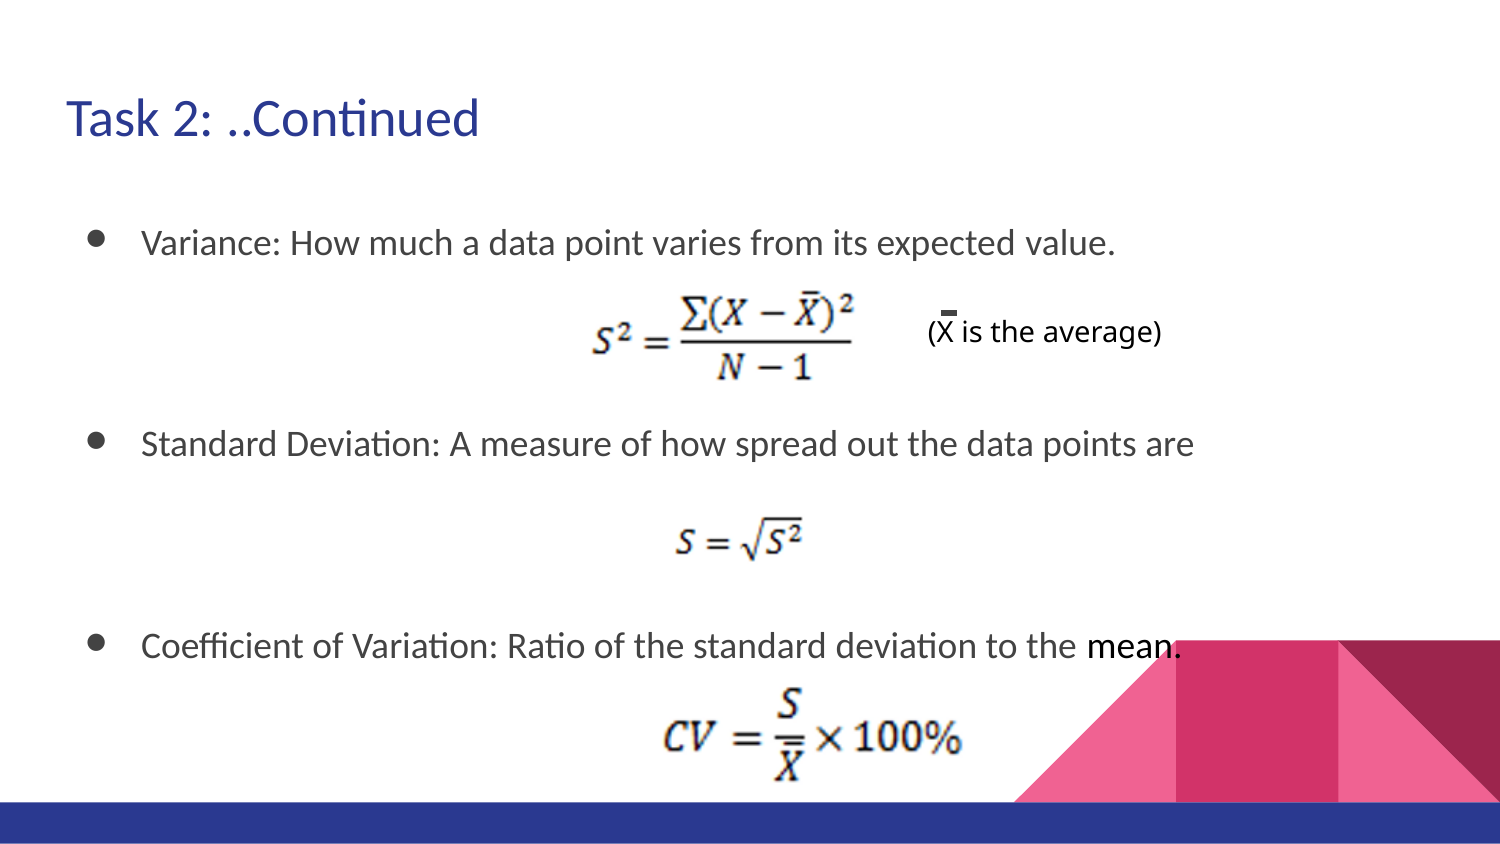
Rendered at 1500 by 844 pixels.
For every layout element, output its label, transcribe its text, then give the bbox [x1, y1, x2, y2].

list Variance: How much a data point varies from its expected value. Standard Deviation: A measure of how spread out the data points are Coefficient of Variation: Ratio of the standard deviation to the mean. [51, 180, 1449, 729]
picture [589, 289, 869, 390]
text_box (X is the average) [912, 297, 1263, 381]
picture [661, 678, 972, 792]
title Task 2: ..Continued [51, 67, 1449, 167]
picture [671, 500, 811, 567]
